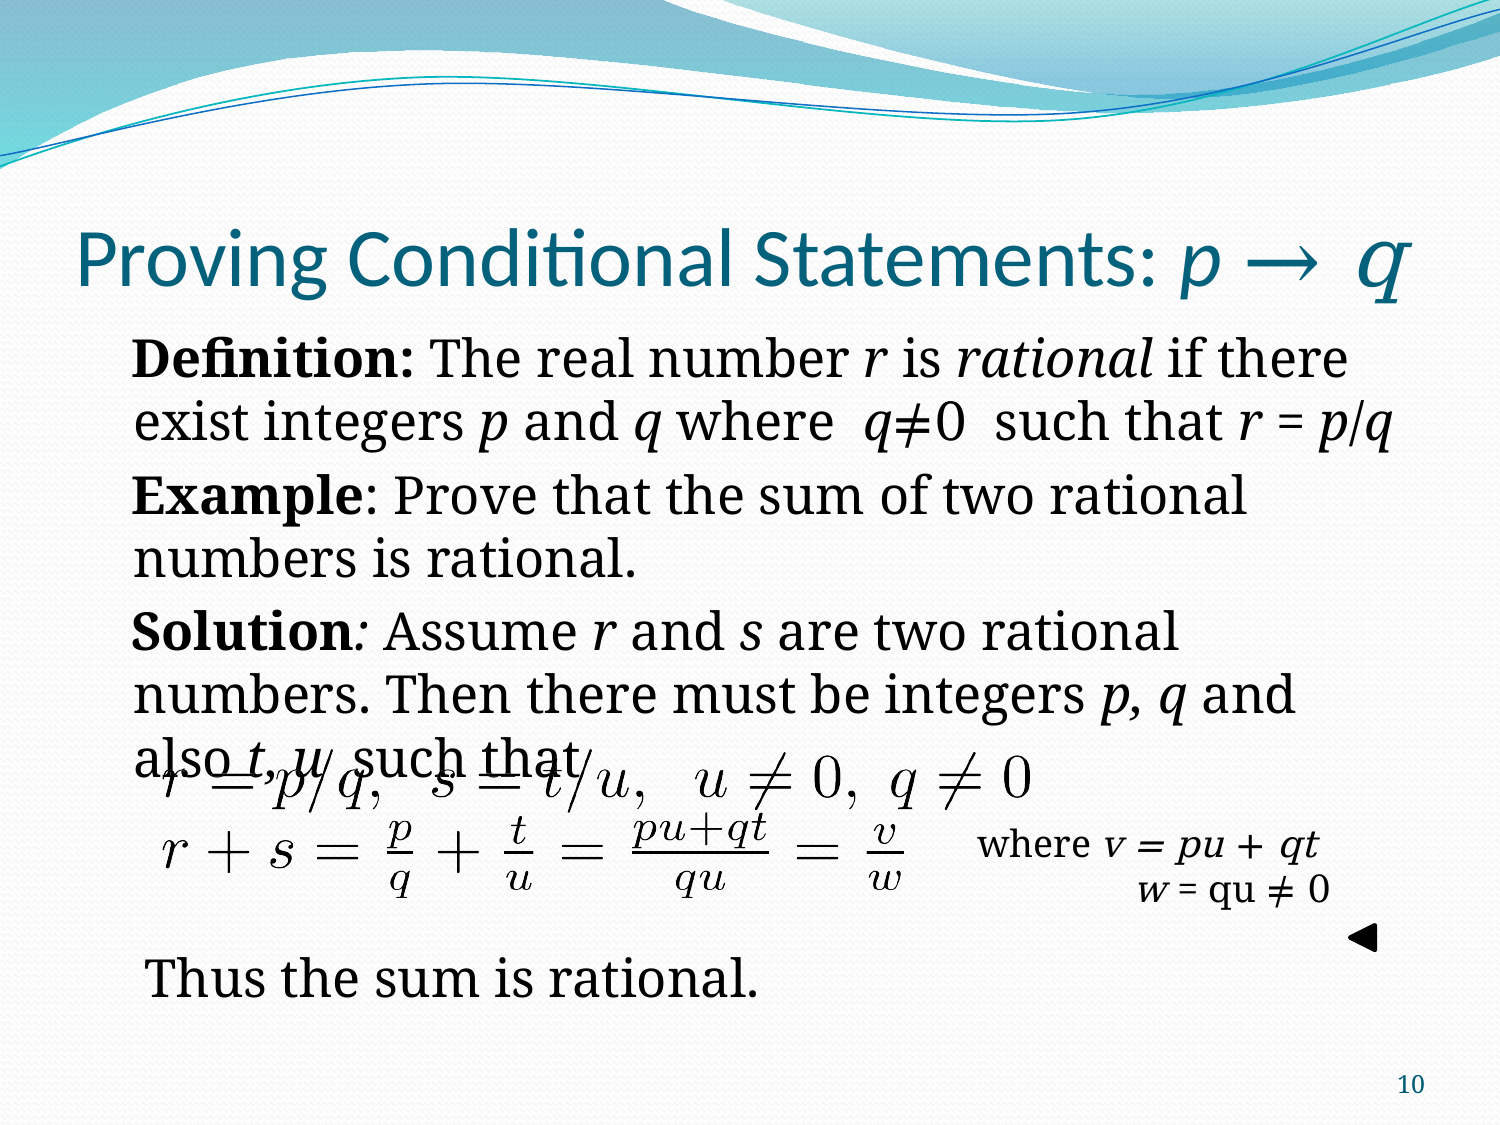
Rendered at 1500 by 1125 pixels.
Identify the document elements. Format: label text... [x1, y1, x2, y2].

slide_number 10 [1299, 1042, 1425, 1103]
picture [162, 749, 1030, 899]
title Proving Conditional Statements: p → q [75, 115, 1425, 303]
text_box [1347, 923, 1378, 952]
list Definition: The real number r is rational if there exist integers p and q where q≠0 such that r = p/q Example: Prove that the sum of two rational numbers is rational. Solution: Assume r and s are two rational numbers. Then there must be integers p, q and also t, u such that Thus the sum is rational. [75, 317, 1425, 1038]
text_box where v = pu + qt w = qu ≠ 0 [962, 812, 1388, 918]
